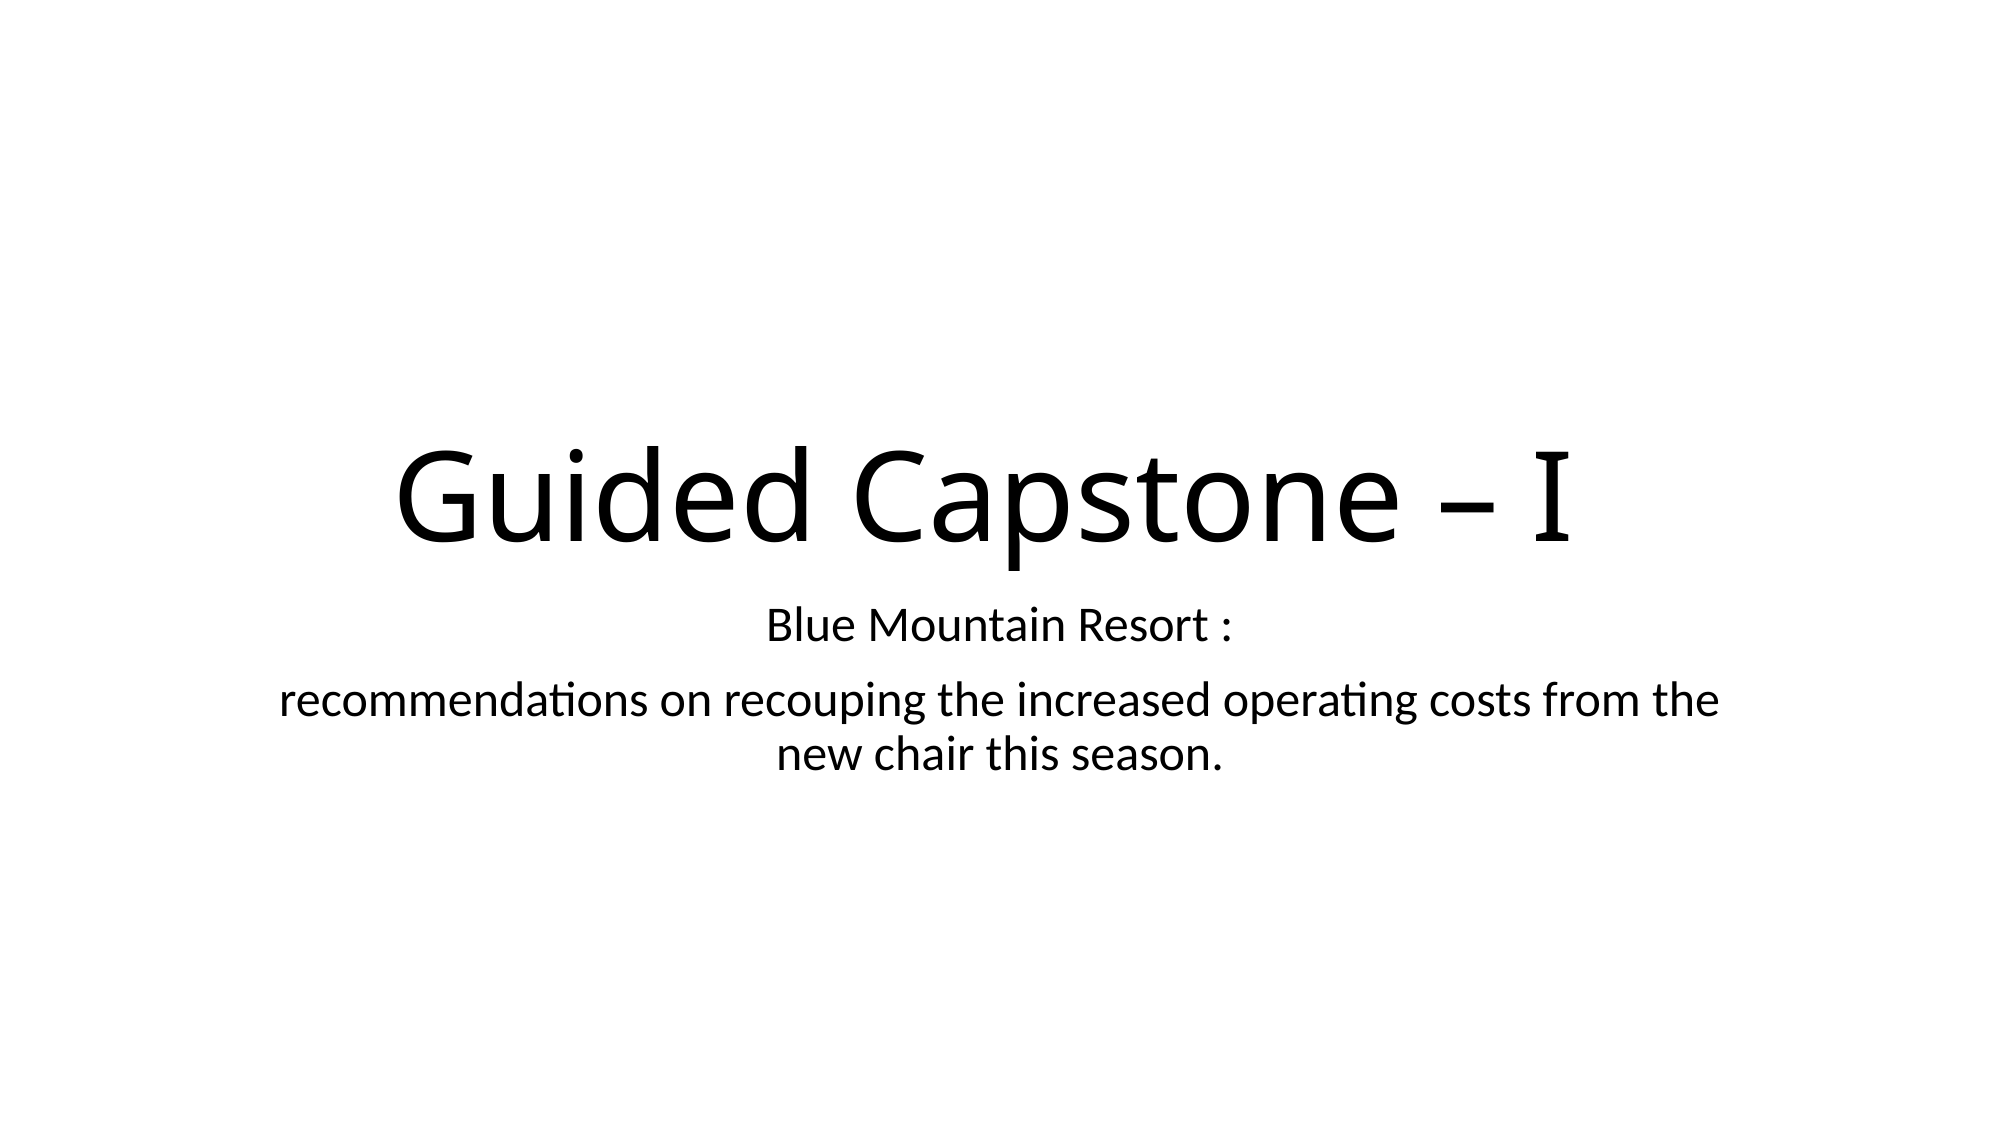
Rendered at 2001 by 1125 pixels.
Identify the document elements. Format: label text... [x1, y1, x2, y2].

title Guided Capstone – I [249, 184, 1750, 576]
subtitle Blue Mountain Resort : recommendations on recouping the increased operating costs from the new chair this season. [249, 590, 1750, 863]
